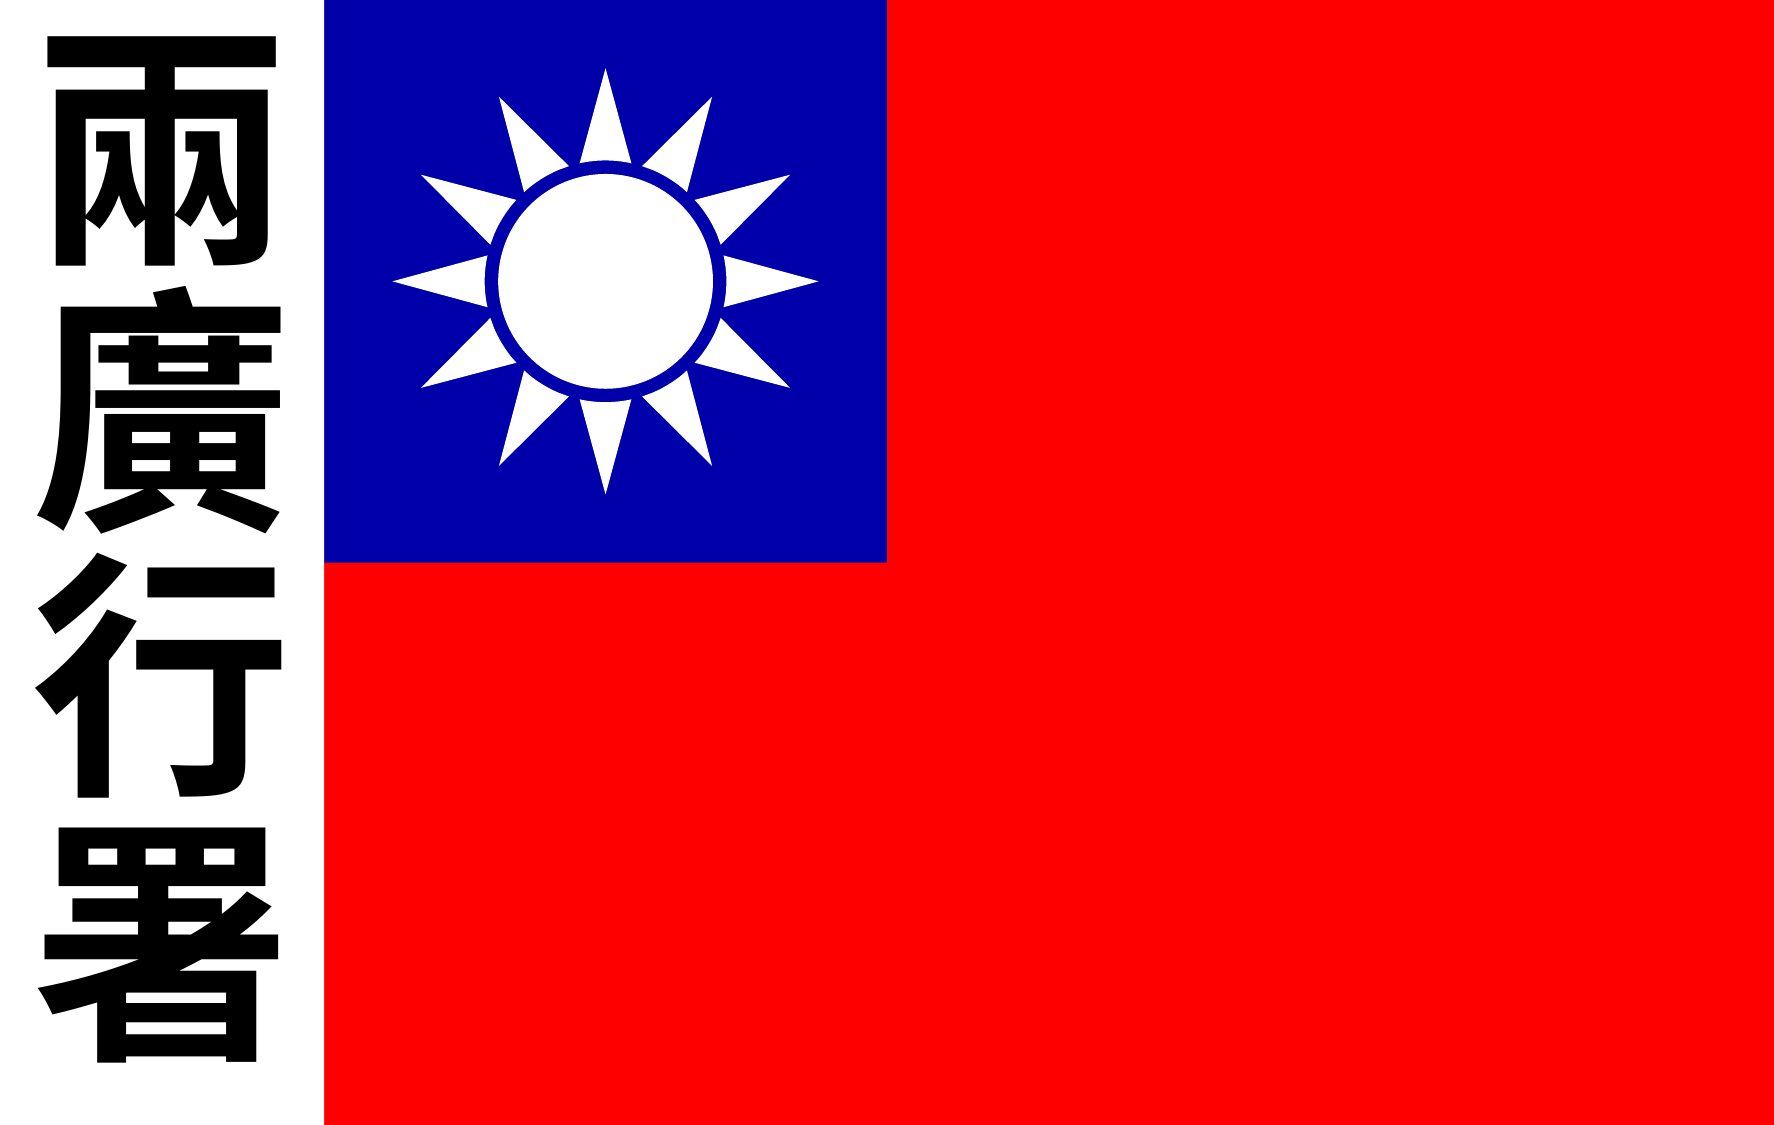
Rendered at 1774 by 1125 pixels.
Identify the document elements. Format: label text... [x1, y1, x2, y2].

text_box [392, 68, 819, 495]
text_box 兩 廣 行 署 [0, 0, 325, 1125]
text_box [325, 0, 888, 564]
text_box [325, 0, 1774, 1125]
